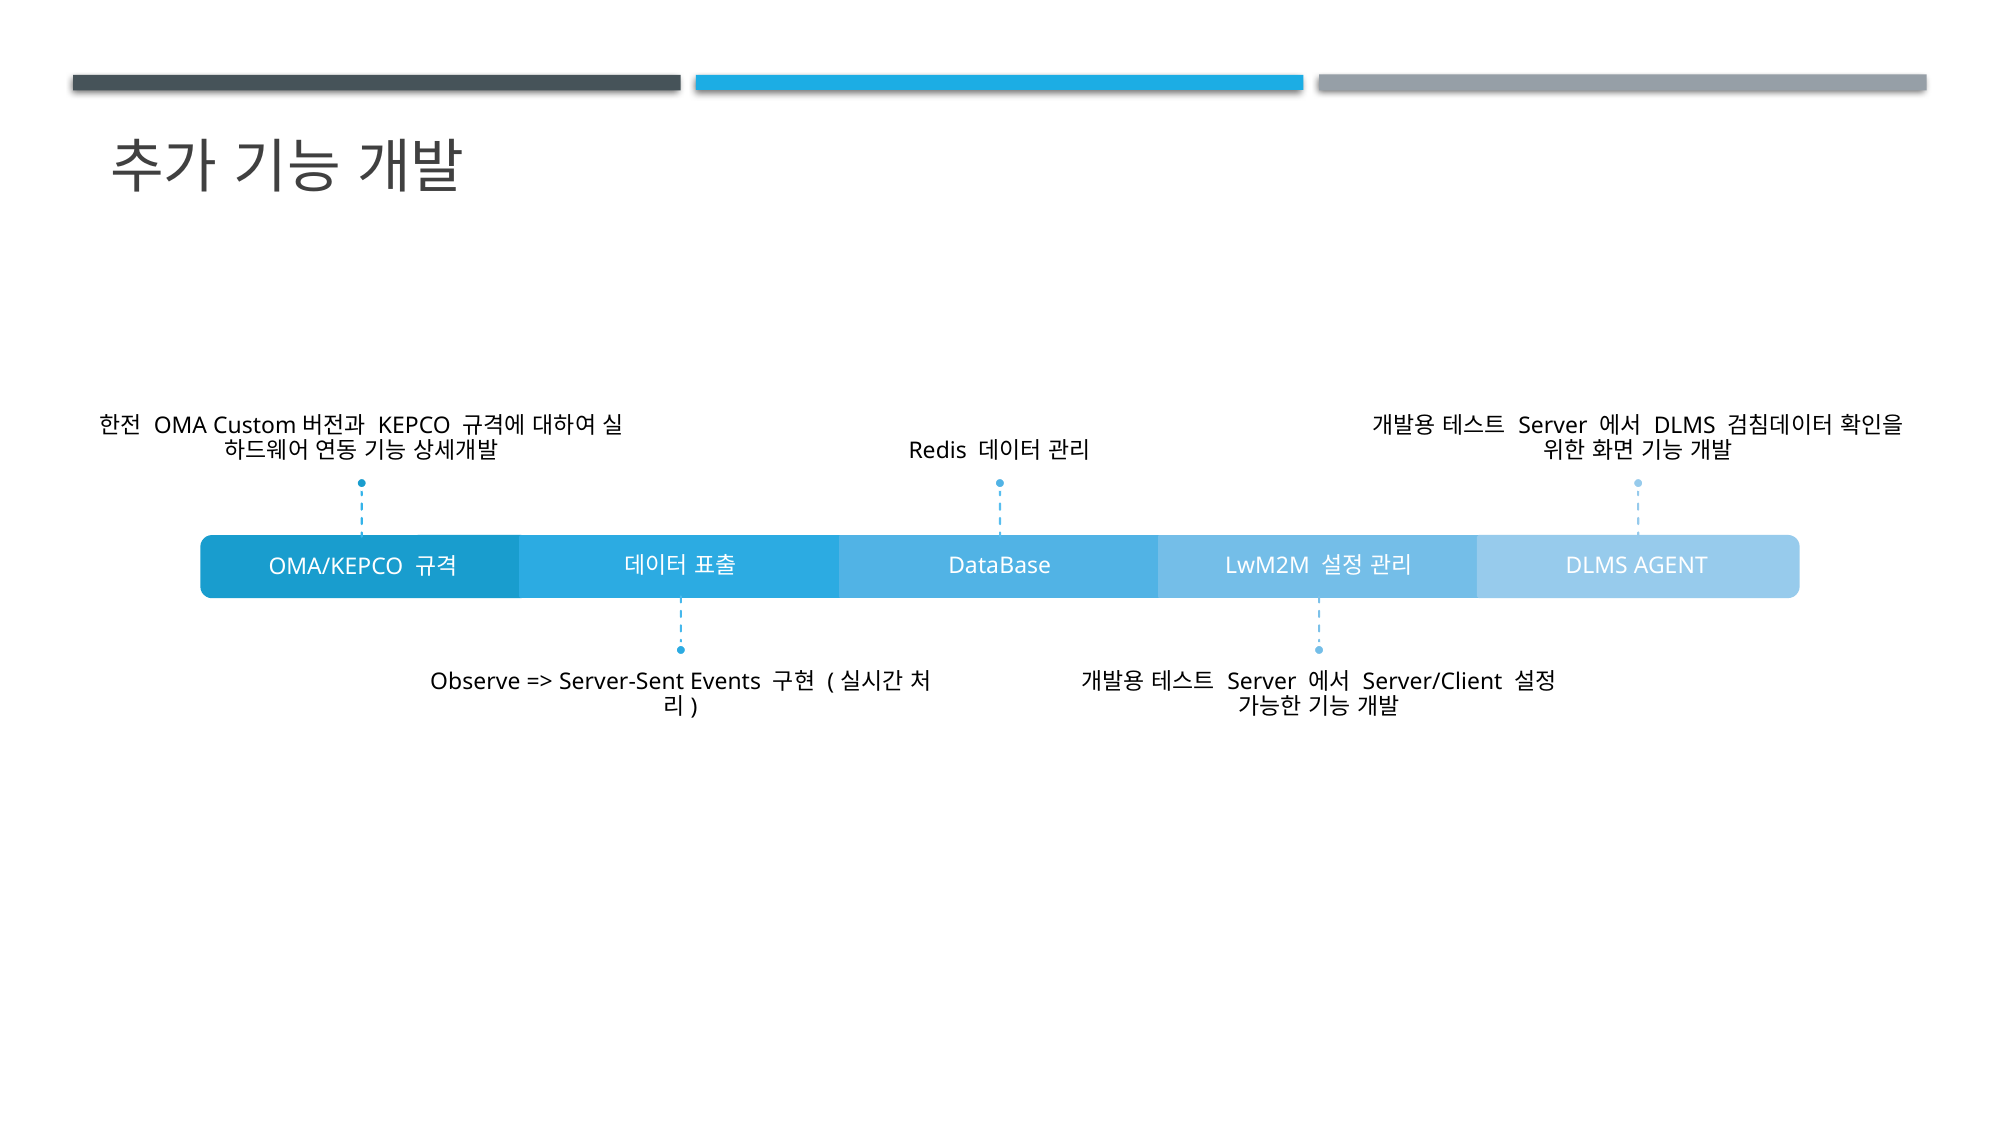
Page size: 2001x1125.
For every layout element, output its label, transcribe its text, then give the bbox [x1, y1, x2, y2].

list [94, 267, 1906, 866]
title 추가 기능 개발 [95, 115, 1905, 207]
